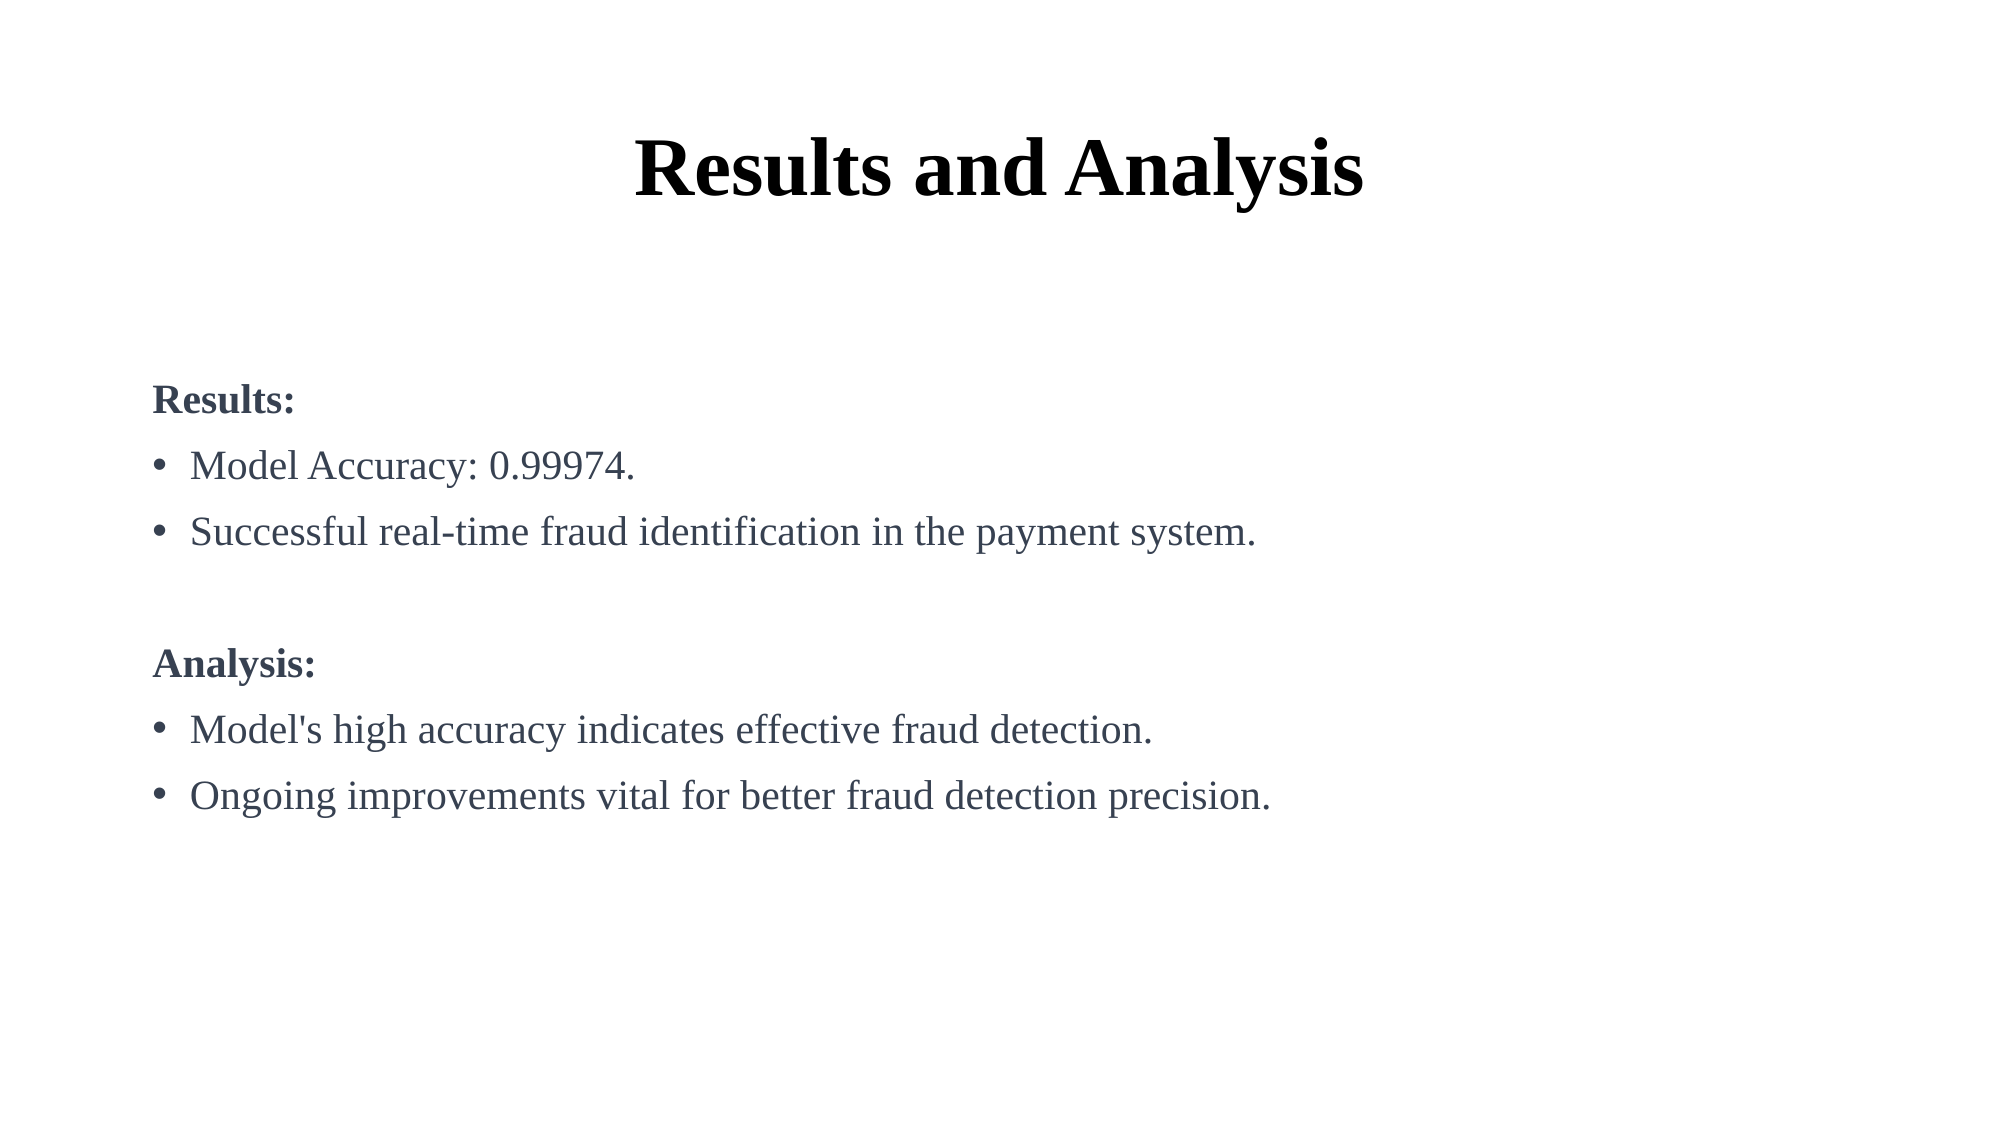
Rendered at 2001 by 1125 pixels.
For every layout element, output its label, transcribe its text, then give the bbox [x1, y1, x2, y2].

list Results: Model Accuracy: 0.99974. Successful real-time fraud identification in the payment system. Analysis: Model's high accuracy indicates effective fraud detection. Ongoing improvements vital for better fraud detection precision. [137, 299, 1863, 1014]
title Results and Analysis [137, 59, 1863, 278]
